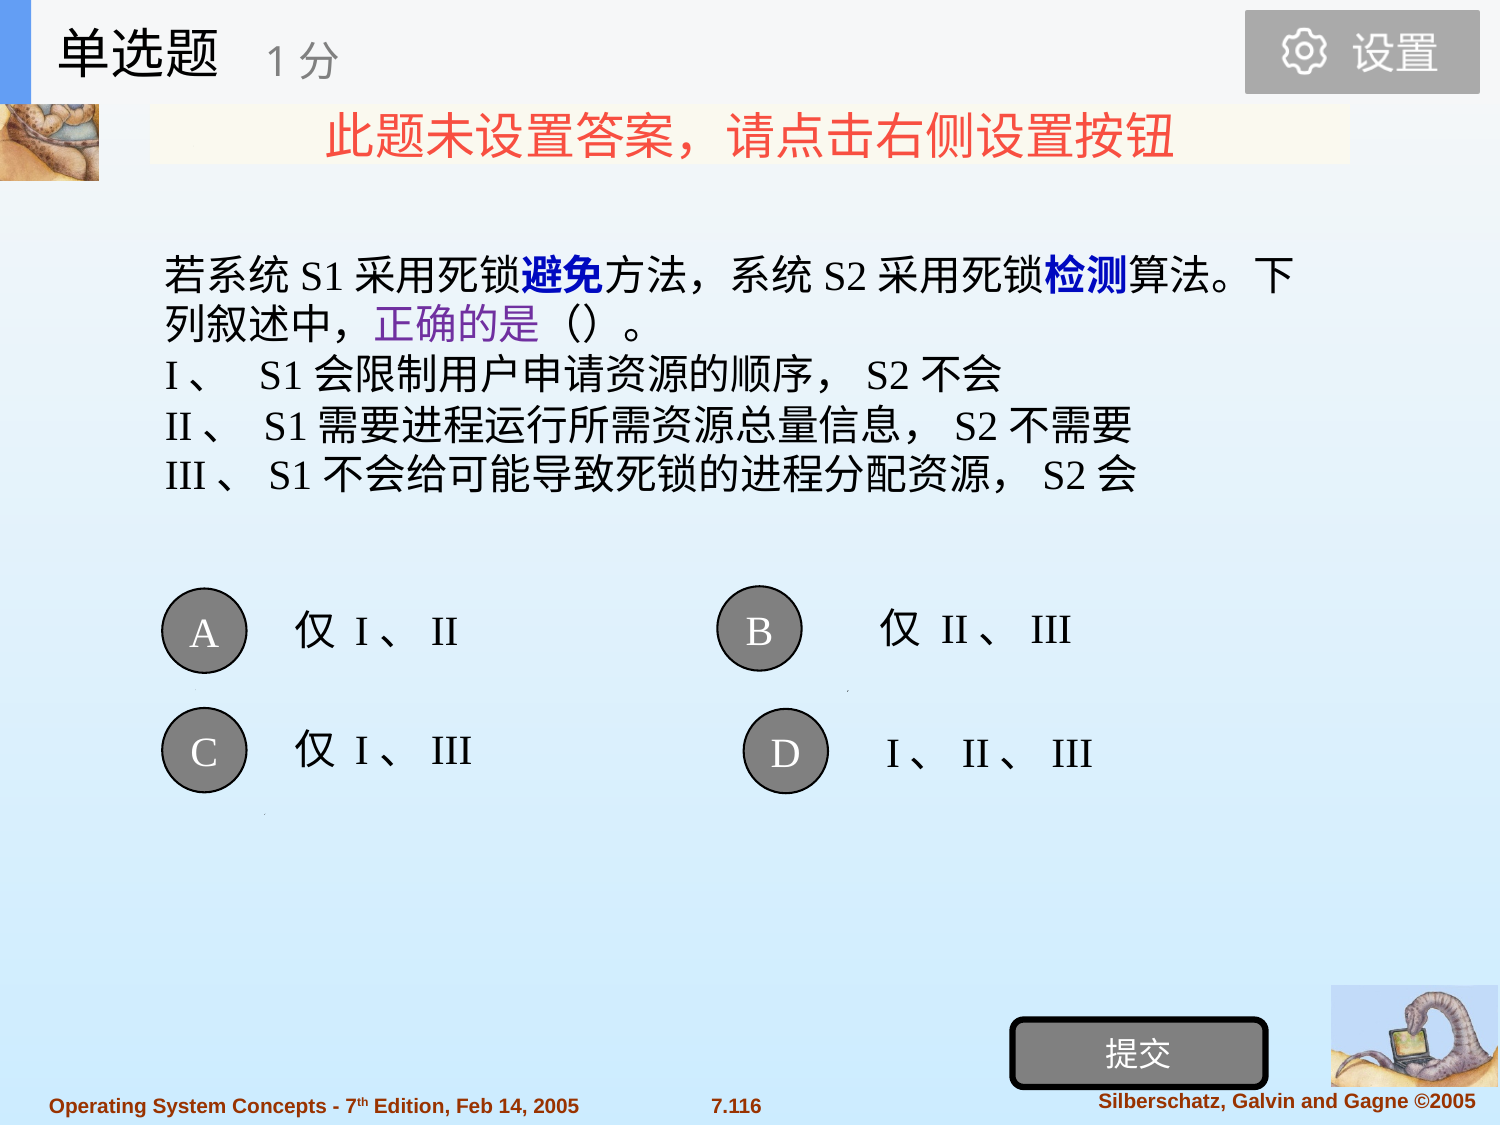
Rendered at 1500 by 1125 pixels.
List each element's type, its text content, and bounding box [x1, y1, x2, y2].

text_box D [743, 708, 829, 794]
text_box 仅 I、II [279, 575, 711, 682]
picture [0, 105, 99, 181]
picture [1245, 10, 1480, 94]
picture [1331, 985, 1498, 1087]
text_box 此题未设置答案，请点击右侧设置按钮 [149, 113, 1350, 165]
text_box C [162, 707, 247, 793]
text_box 仅 I、III [279, 695, 711, 801]
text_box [0, 0, 1500, 105]
text_box 提交 [1012, 1019, 1266, 1088]
text_box 仅 II、III [864, 574, 1297, 681]
text_box I、II、III [860, 698, 1311, 804]
text_box B [717, 586, 802, 671]
text_box A [162, 588, 247, 673]
text_box 若系统S1采用死锁避免方法，系统S2采用死锁检测算法。下列叙述中，正确的是（）。 I、 S1会限制用户申请资源的顺序，S2不会 II、 S1需要进程运行所需资源总量信息，S2不需要 III、S1不会给可能导致死锁的进程分配资源，S2会 [149, 197, 1350, 549]
